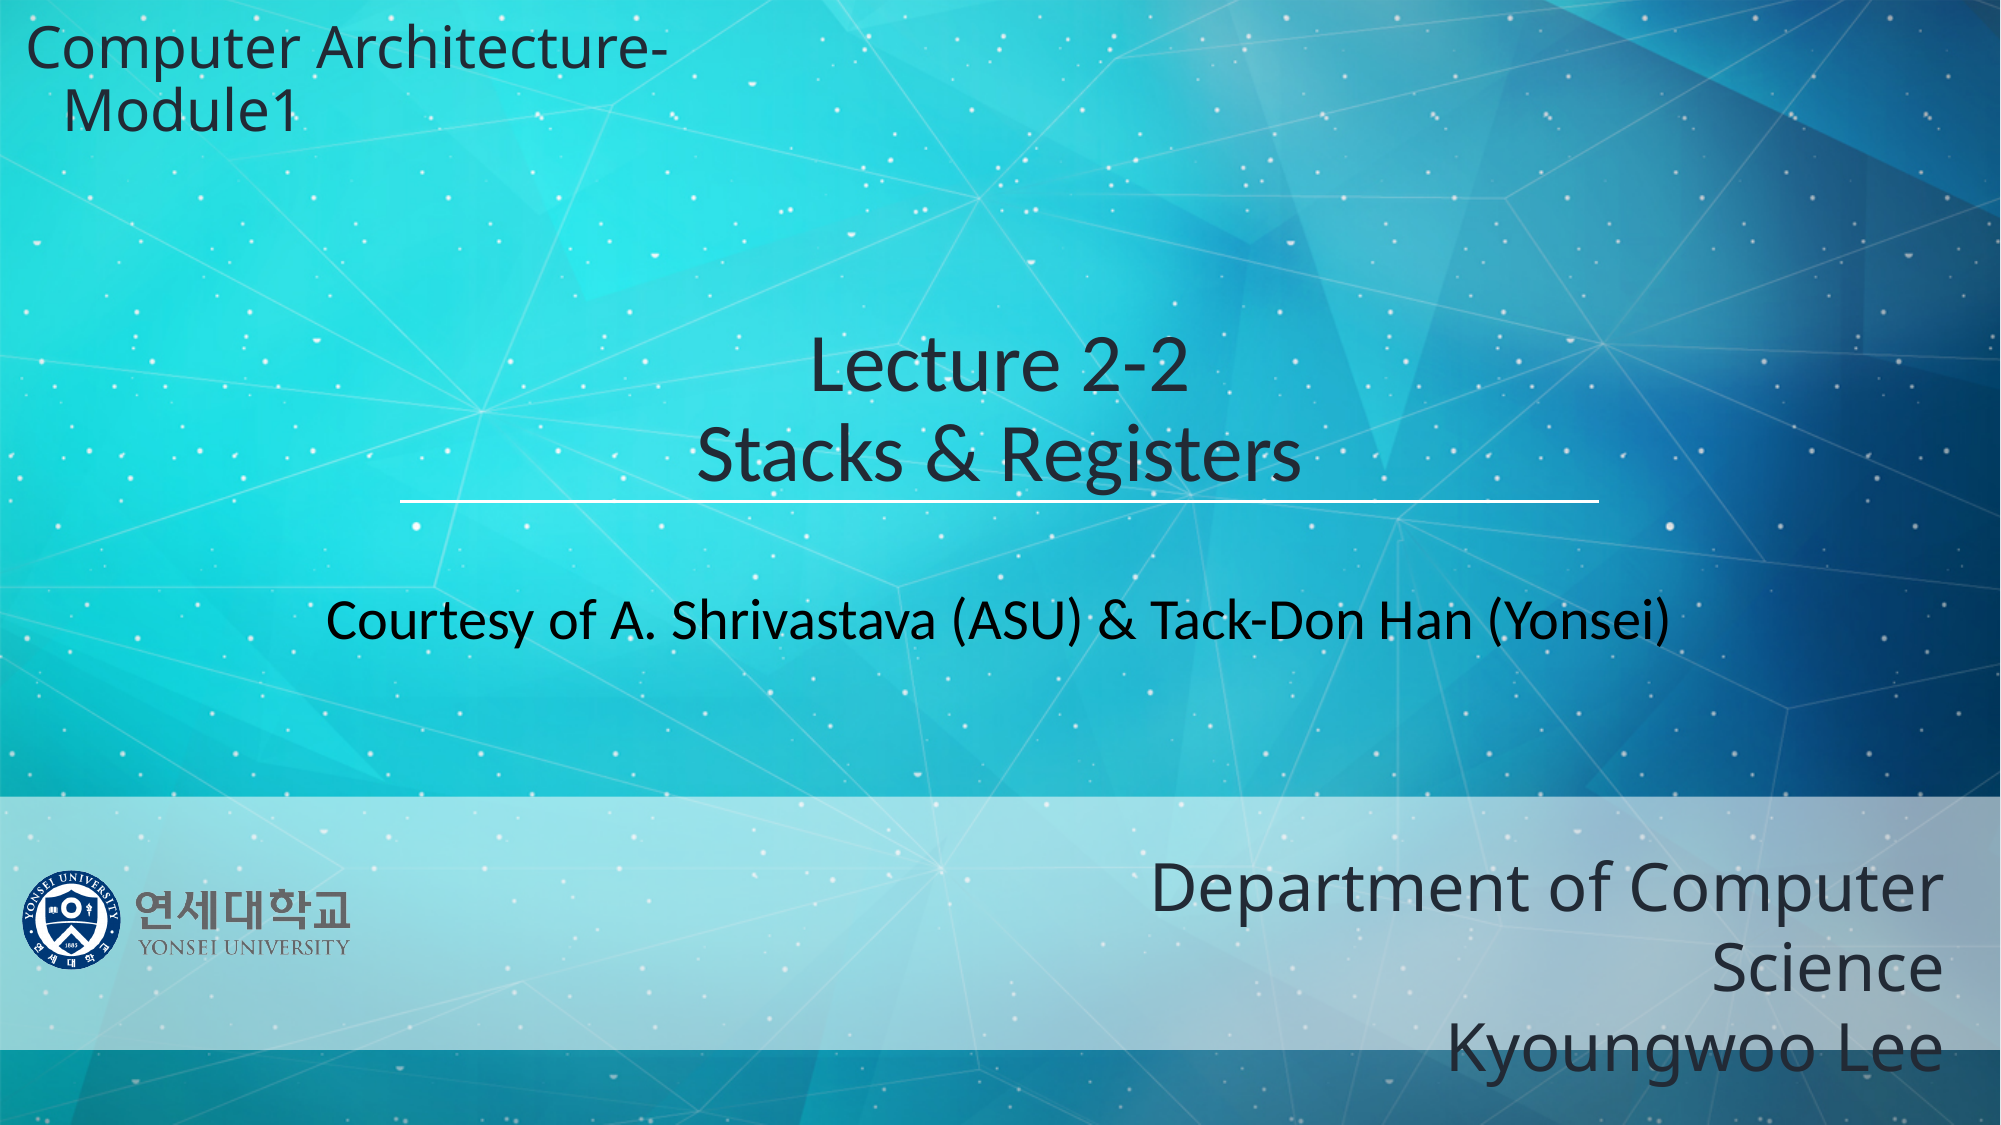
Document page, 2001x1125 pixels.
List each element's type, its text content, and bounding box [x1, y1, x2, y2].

picture [0, 0, 2001, 1125]
picture [0, 856, 369, 1001]
subtitle Department of Computer Science Kyoungwoo Lee [1029, 837, 1961, 1001]
title Lecture 2-2 Stacks & Registers Courtesy of A. Shrivastava (ASU) & Tack-Don Han (Yonsei) [302, 222, 1698, 665]
list Computer Architecture-Module1 [10, 10, 910, 90]
